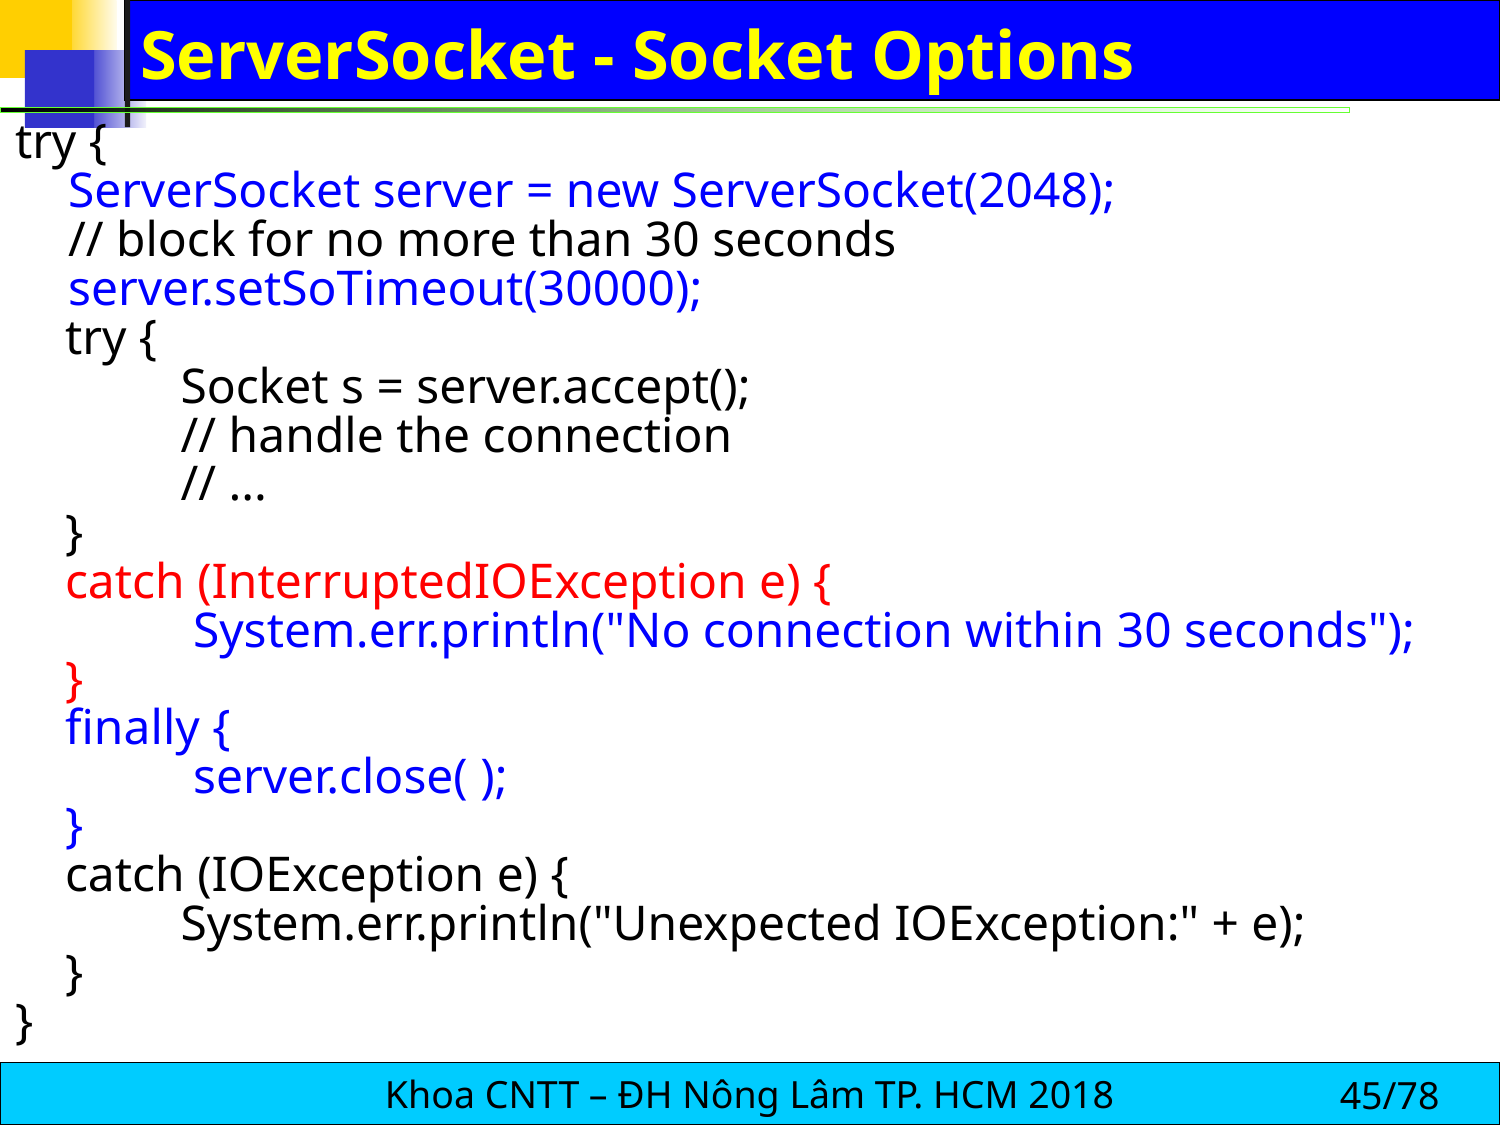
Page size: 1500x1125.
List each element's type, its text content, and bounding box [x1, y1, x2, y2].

title ServerSocket - Socket Options [124, 12, 1467, 101]
list try { ServerSocket server = new ServerSocket(2048); // block for no more than 30 seconds server.setSoTimeout(30000); try { Socket s = server.accept(); // handle the connection // ... } catch (InterruptedIOException e) { System.err.println("No connection within 30 seconds"); } finally { server.close( ); } catch (IOException e) { System.err.println("Unexpected IOException:" + e); } } [0, 112, 1500, 1051]
